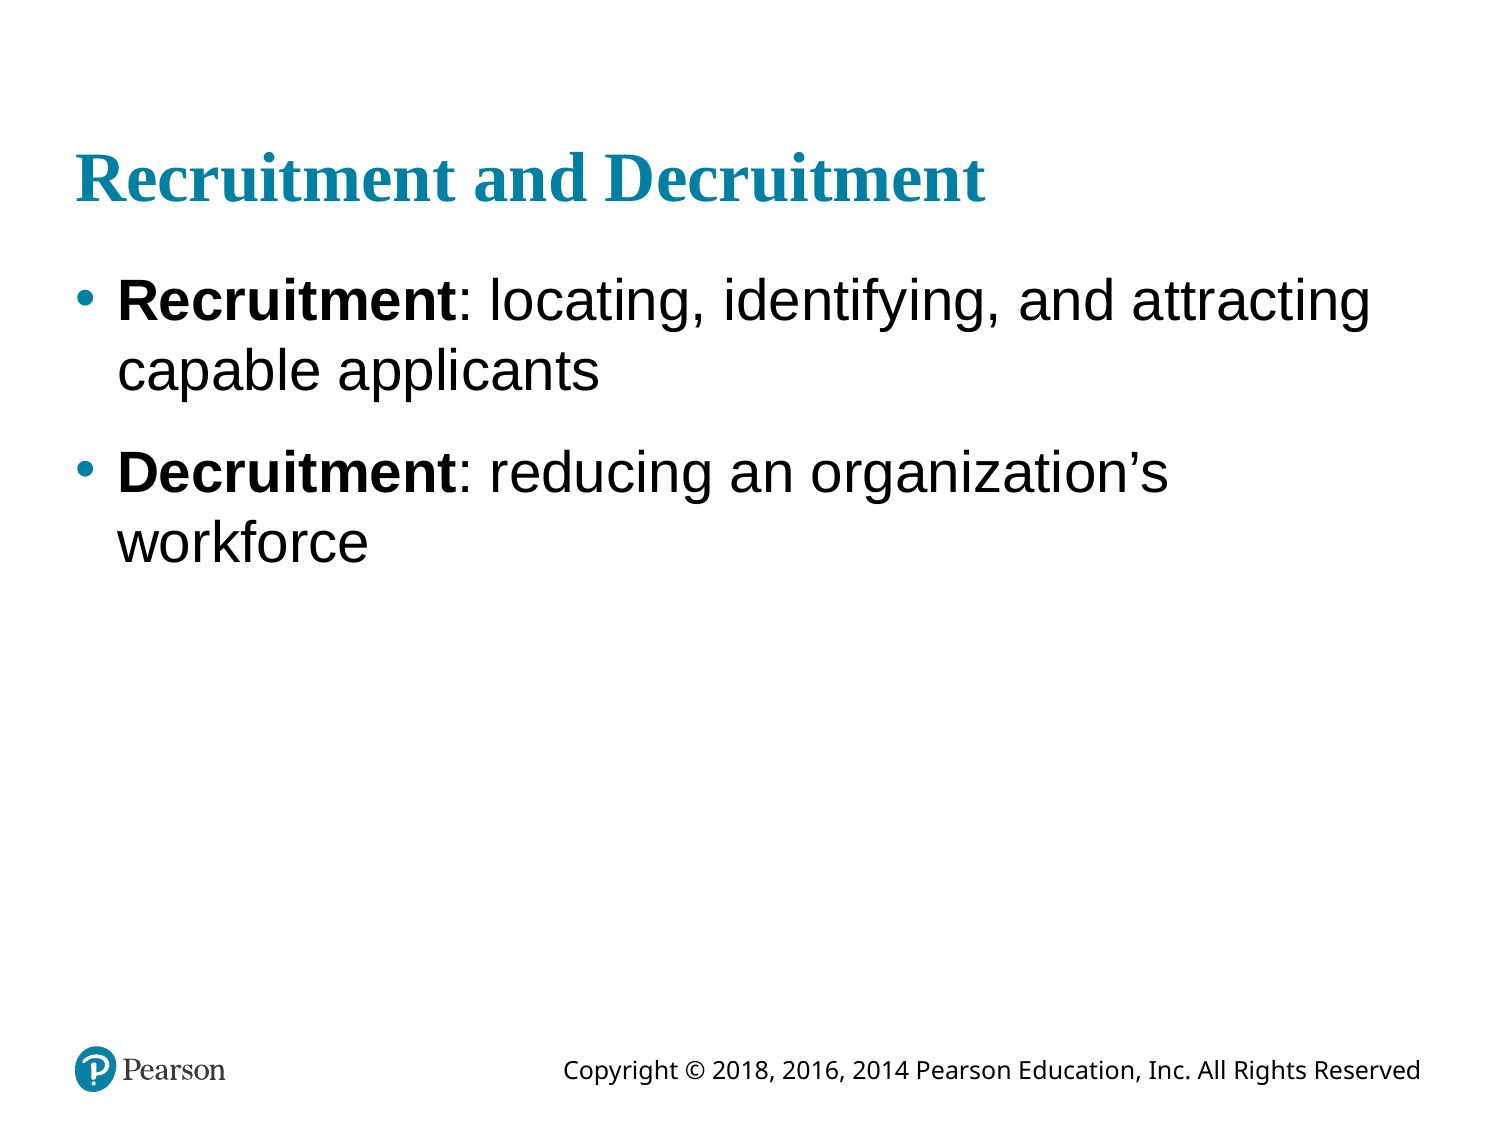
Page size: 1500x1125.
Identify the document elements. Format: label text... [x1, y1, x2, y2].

title Recruitment and Decruitment [75, 35, 1425, 216]
list Recruitment: locating, identifying, and attracting capable applicants Decruitment: reducing an organization’s workforce [75, 262, 1425, 1005]
